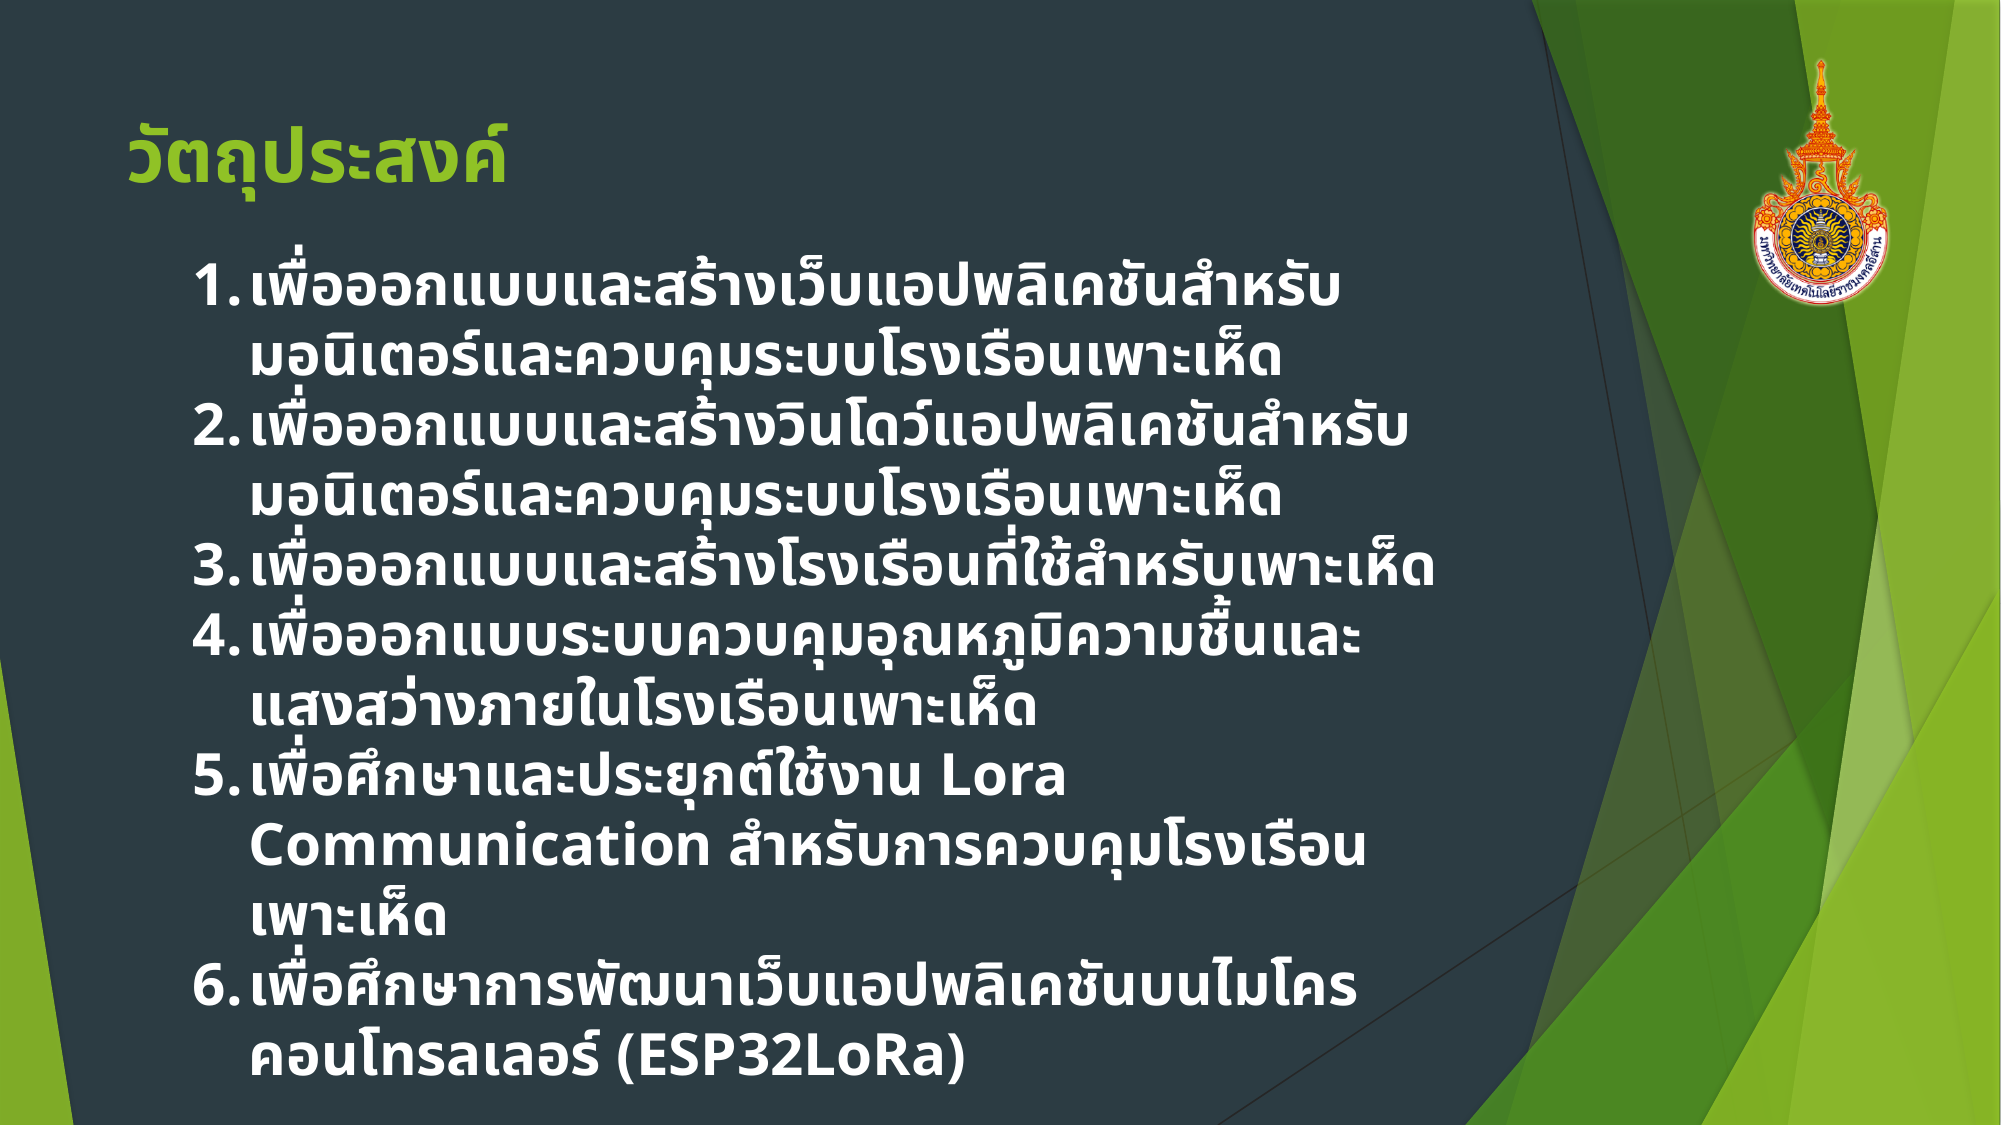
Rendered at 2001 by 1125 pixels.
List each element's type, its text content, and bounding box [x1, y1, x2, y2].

text_box เพื่อออกแบบและสร้างเว็บแอปพลิเคชันสำหรับมอนิเตอร์และควบคุมระบบโรงเรือนเพาะเห็ด เพื่อออกแบบและสร้างวินโดว์แอปพลิเคชันสำหรับมอนิเตอร์และควบคุมระบบโรงเรือนเพาะเห็ด เพื่อออกแบบและสร้างโรงเรือนที่ใช้สำหรับเพาะเห็ด เพื่อออกแบบระบบควบคุมอุณหภูมิความชื้นและแสงสว่างภายในโรงเรือนเพาะเห็ด เพื่อศึกษาและประยุกต์ใช้งาน Lora Communication สำหรับการควบคุมโรงเรือนเพาะเห็ด เพื่อศึกษาการพัฒนาเว็บแอปพลิเคชันบนไมโครคอนโทรลเลอร์ (ESP32LoRa) [177, 239, 1481, 1095]
title วัตถุประสงค์ [111, 99, 1522, 317]
picture [1748, 47, 1892, 315]
